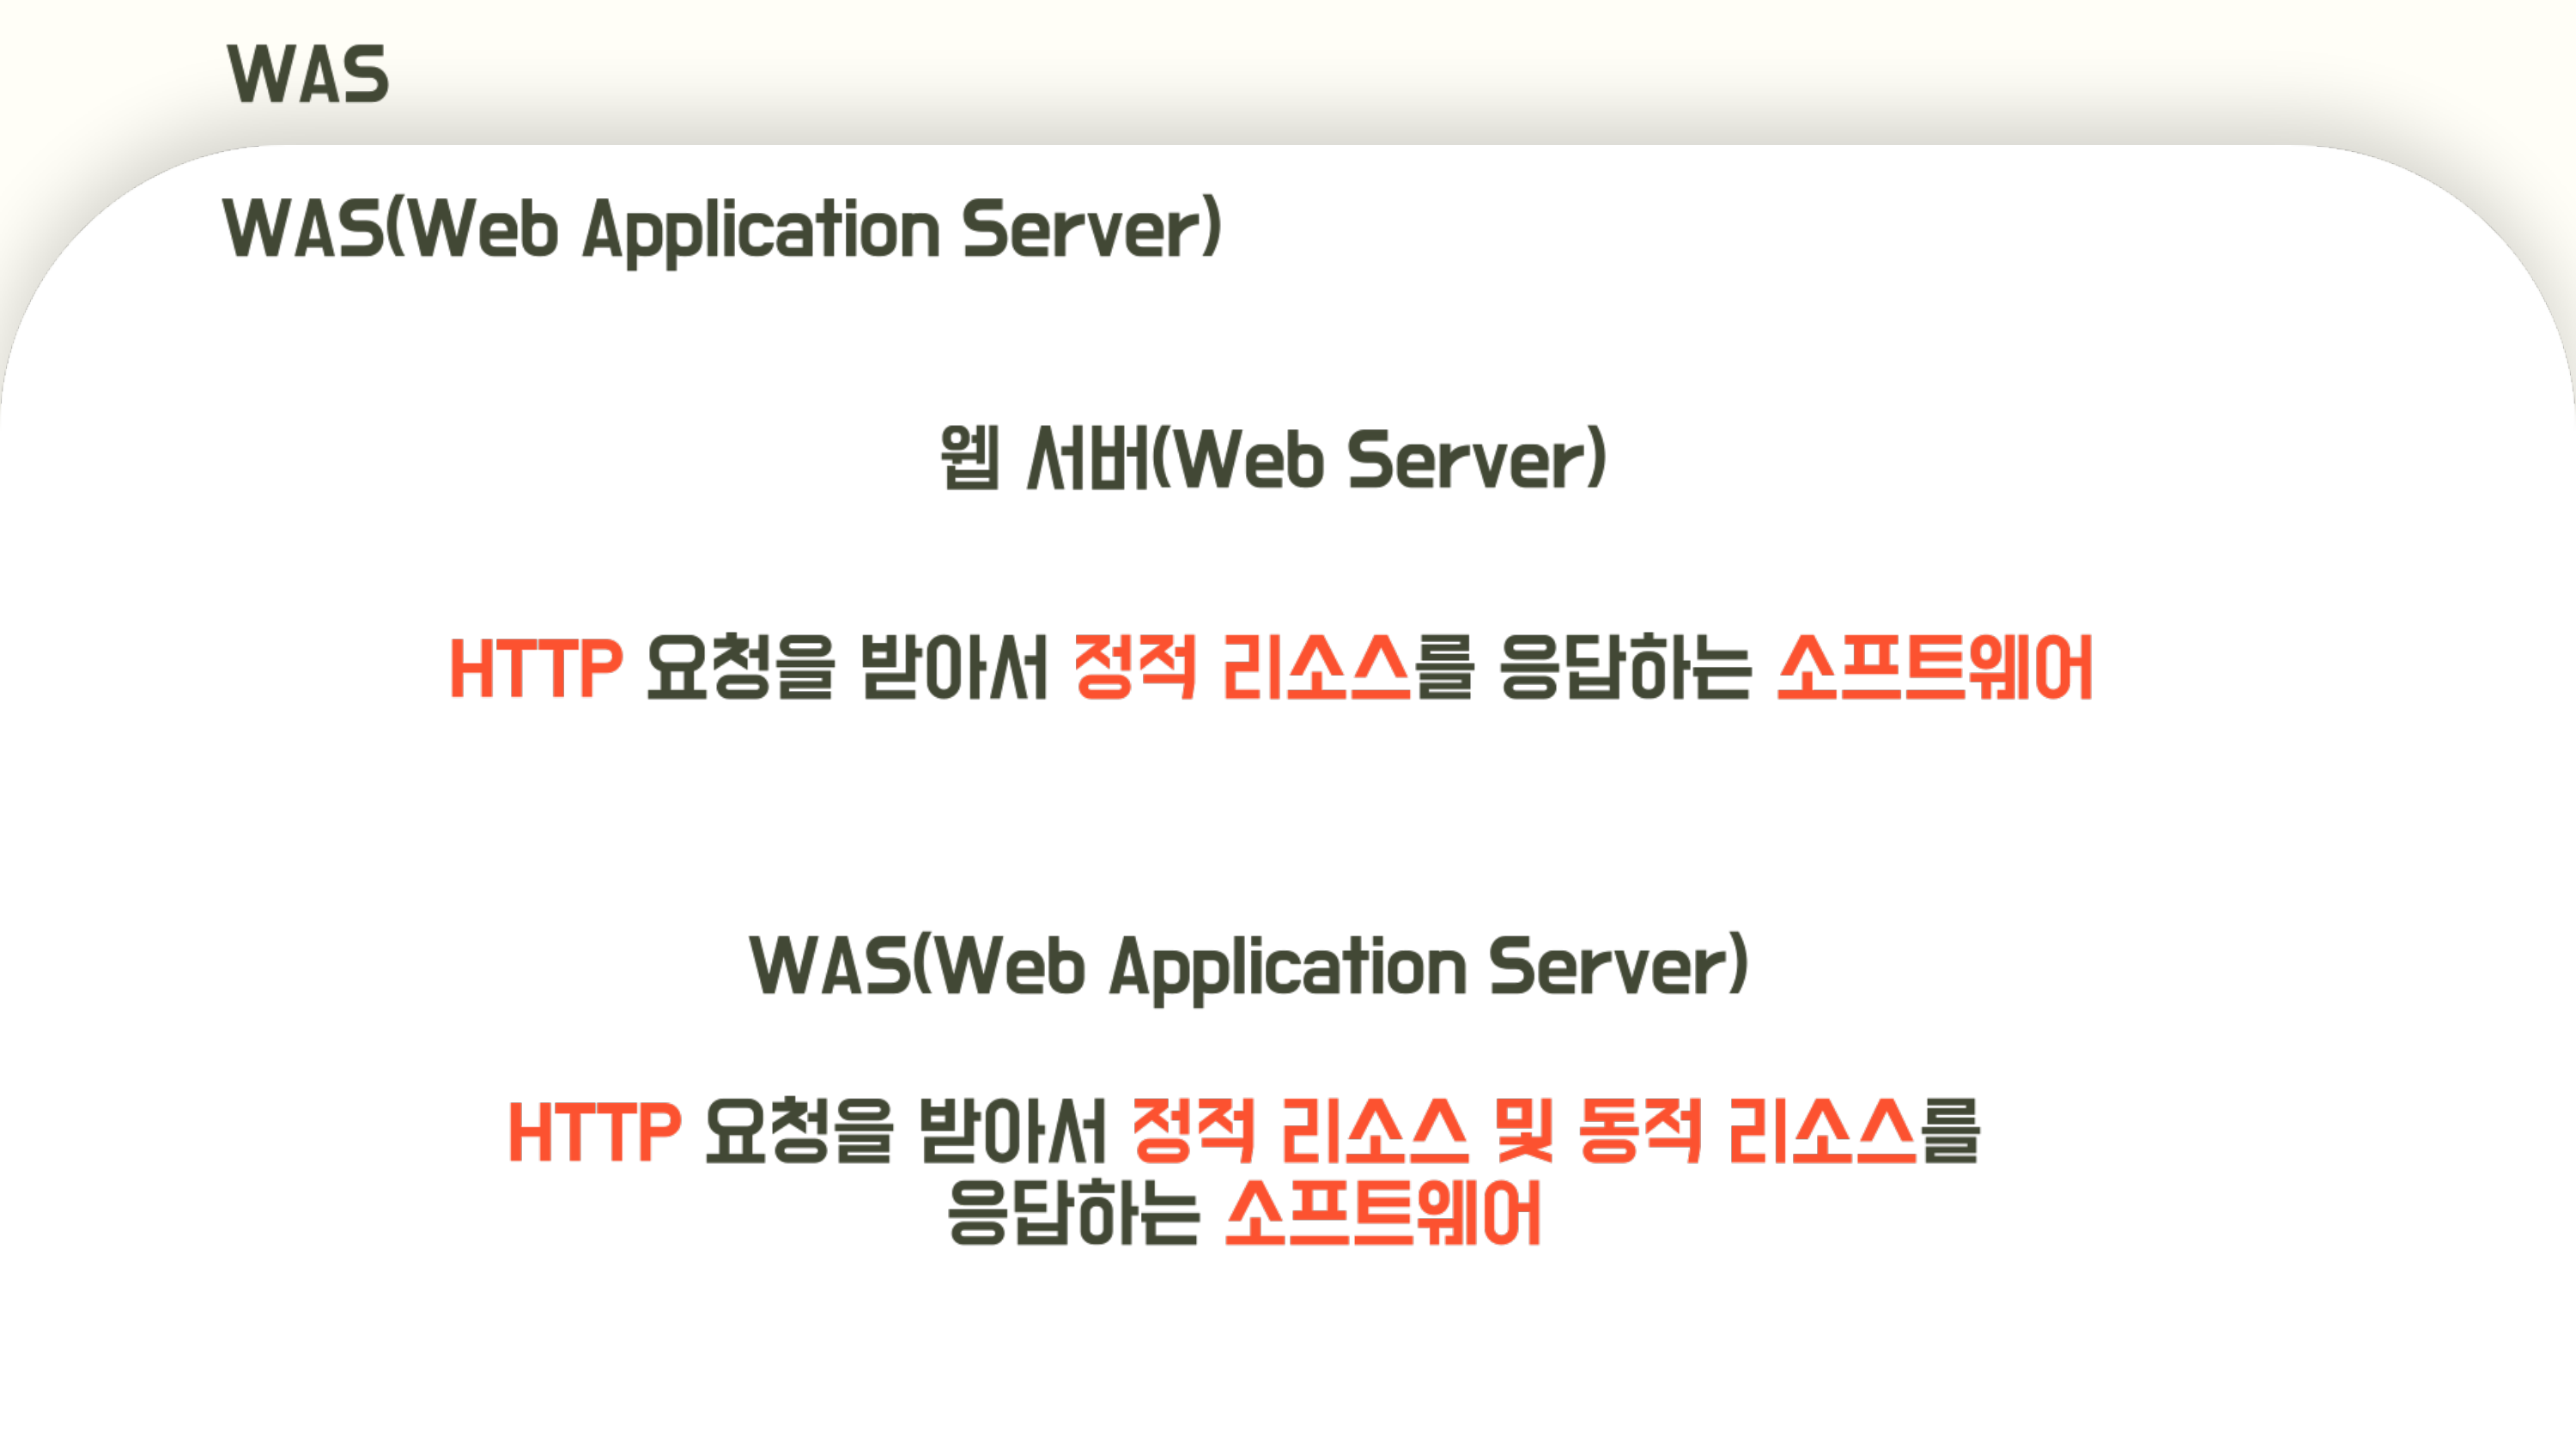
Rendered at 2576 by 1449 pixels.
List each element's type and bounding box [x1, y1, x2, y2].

text_box [361, 925, 2129, 1270]
text_box [0, 144, 2576, 1449]
picture [0, 0, 2576, 343]
text_box [390, 418, 2157, 724]
